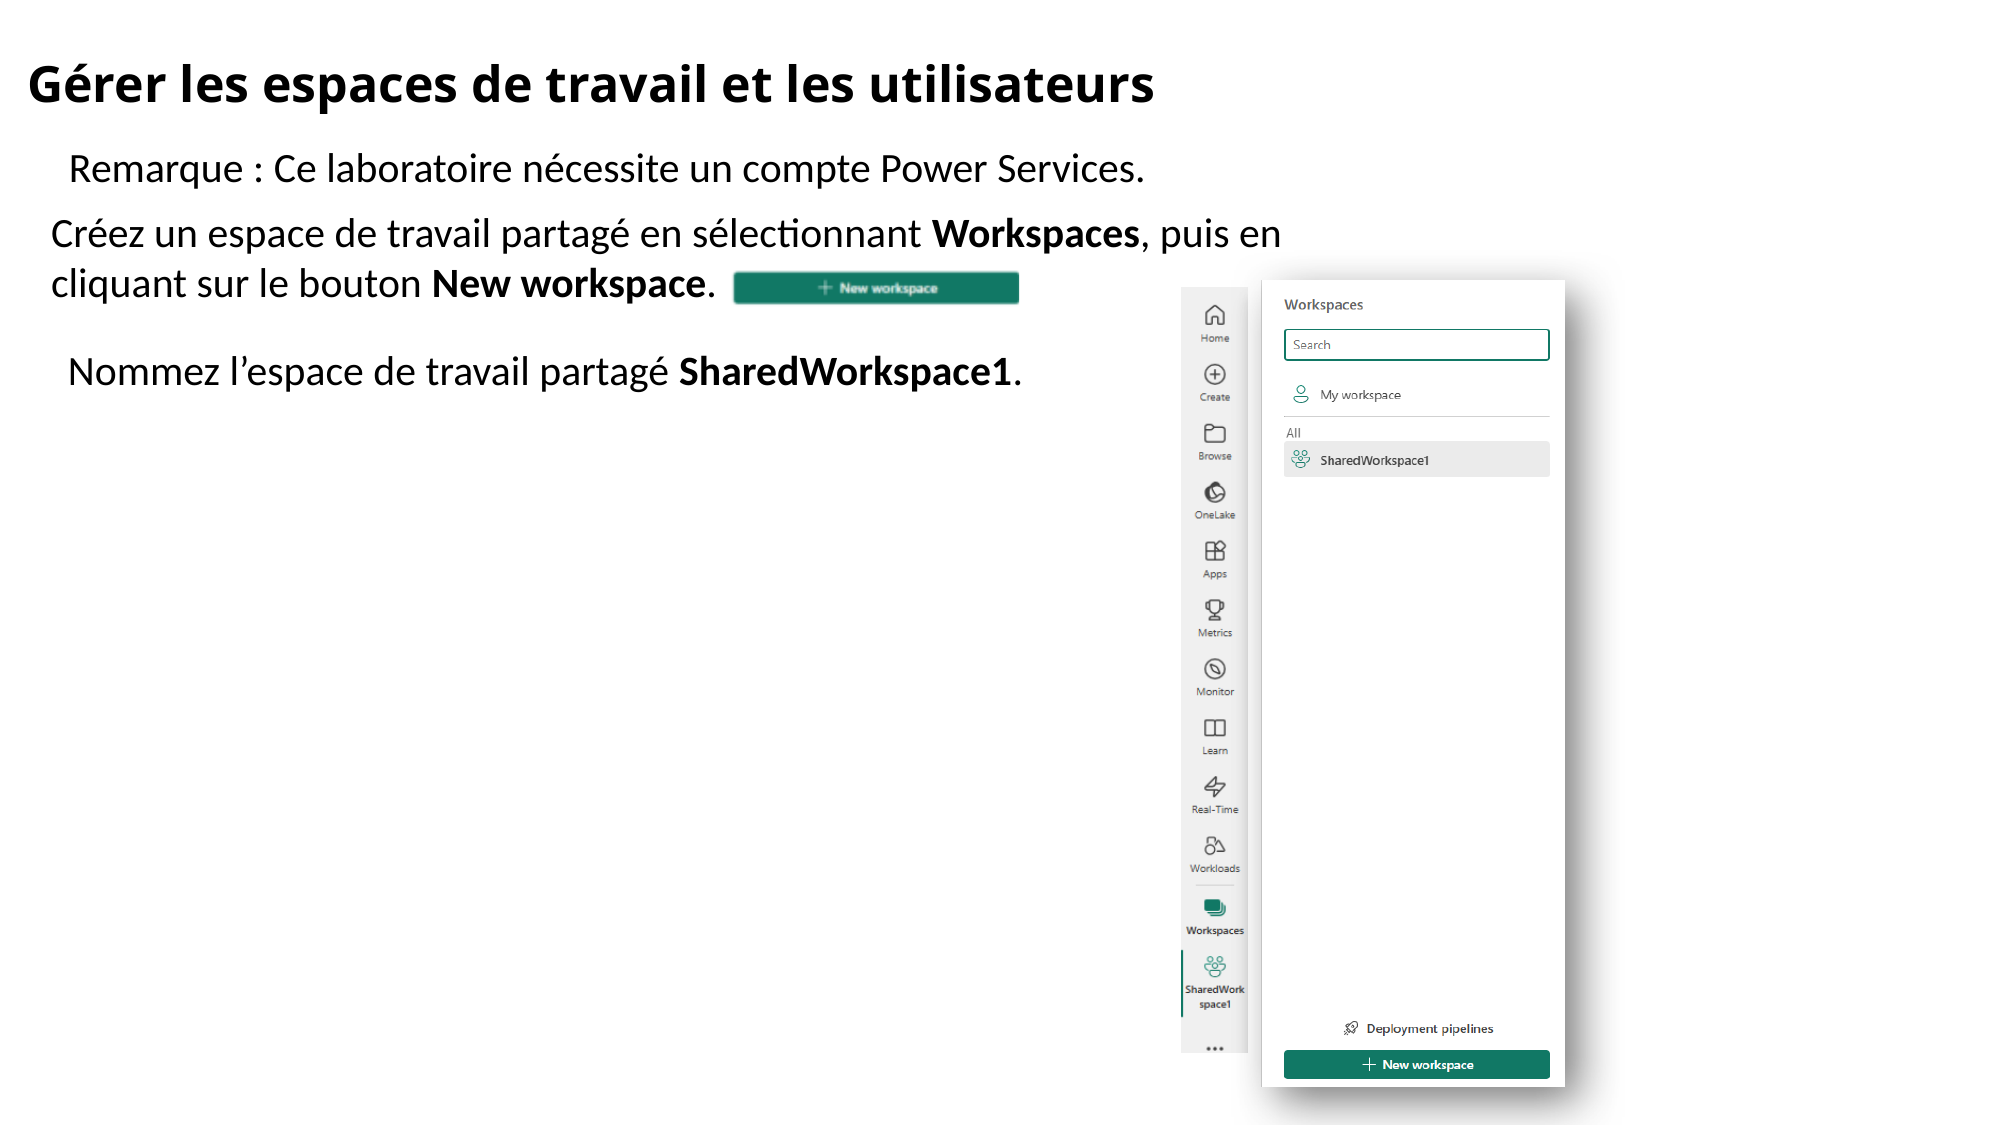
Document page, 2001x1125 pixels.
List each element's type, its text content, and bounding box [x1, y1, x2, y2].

picture [1261, 280, 1565, 1087]
text_box Gérer les espaces de travail et les utilisateurs [12, 45, 1184, 120]
text_box Créez un espace de travail partagé en sélectionnant Workspaces, puis en cliquant sur le bouton New workspace. [36, 198, 1437, 314]
picture [1181, 287, 1248, 1053]
picture [727, 264, 1020, 312]
text_box Remarque : Ce laboratoire nécessite un compte Power Services. [54, 133, 1162, 198]
text_box Nommez l’espace de travail partagé SharedWorkspace1. [53, 336, 1038, 402]
